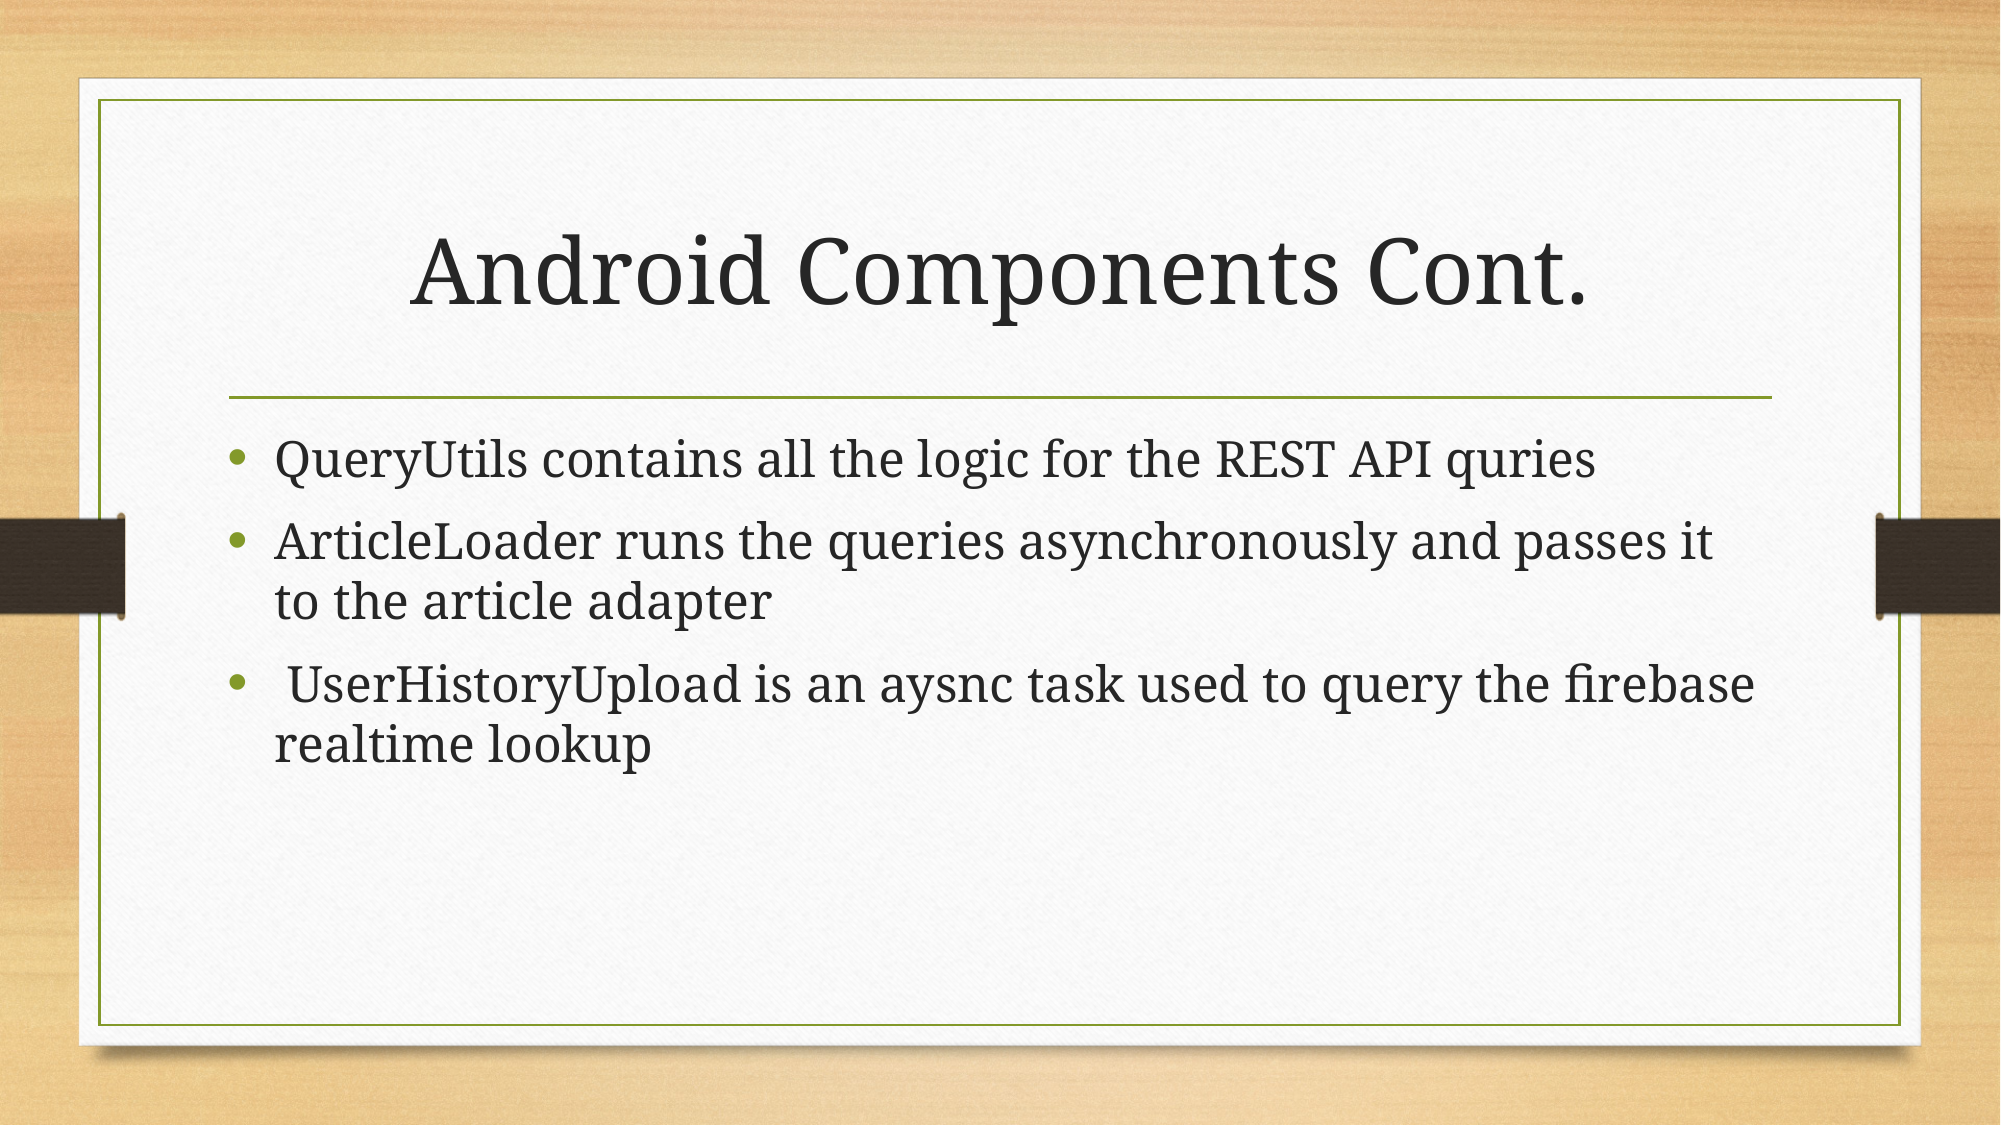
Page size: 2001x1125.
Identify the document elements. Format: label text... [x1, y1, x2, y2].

list QueryUtils contains all the logic for the REST API quries ArticleLoader runs the queries asynchronously and passes it to the article adapter UserHistoryUpload is an aysnc task used to query the firebase realtime lookup [212, 419, 1788, 964]
title Android Components Cont. [212, 161, 1788, 375]
picture [0, 0, 2001, 1125]
